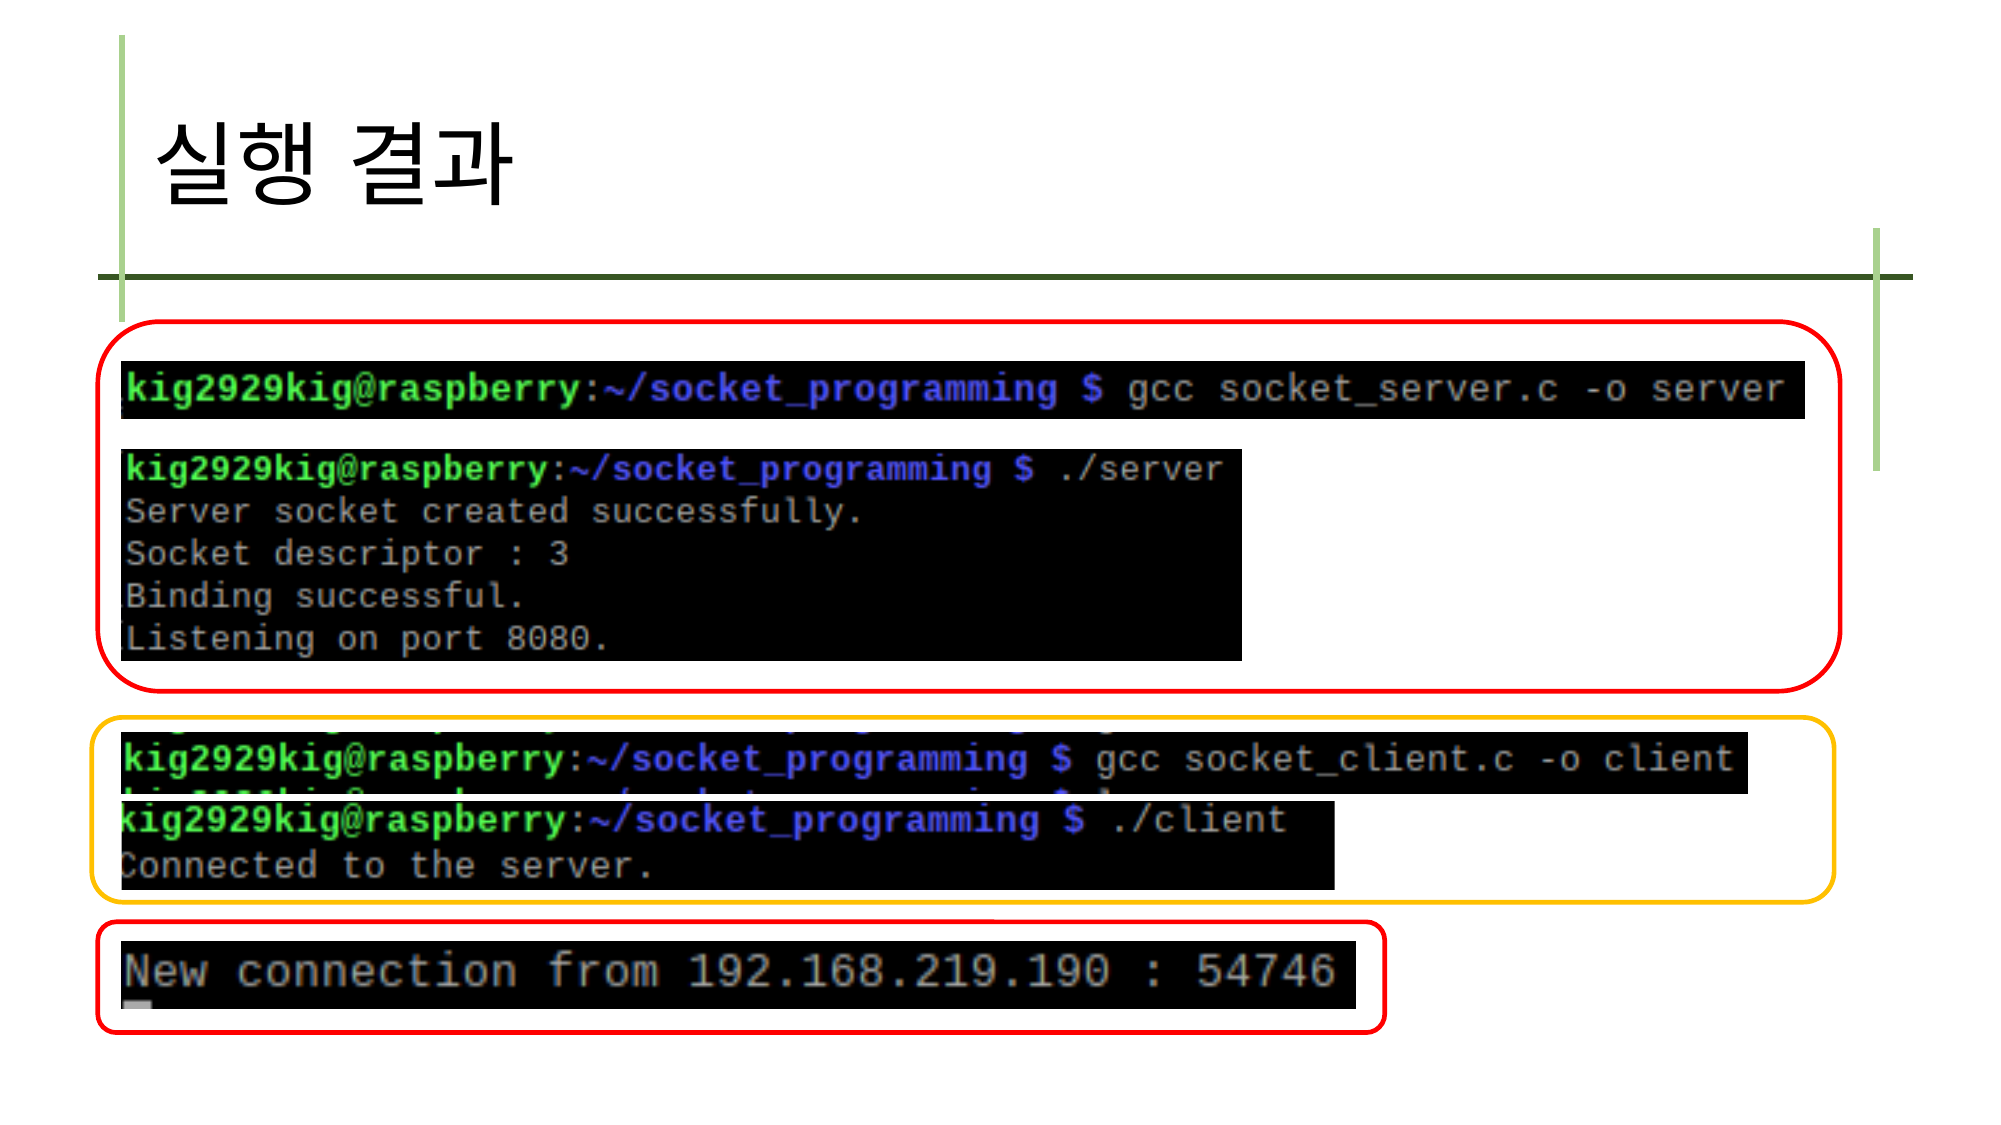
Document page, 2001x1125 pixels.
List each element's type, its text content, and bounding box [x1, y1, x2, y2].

picture [121, 941, 1356, 1009]
picture [121, 732, 1748, 794]
picture [121, 801, 1335, 894]
text_box [96, 320, 1842, 693]
picture [121, 449, 1242, 661]
title 실행 결과 [137, 59, 1863, 274]
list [121, 361, 1805, 419]
text_box [96, 920, 1386, 1034]
text_box [90, 716, 1836, 904]
